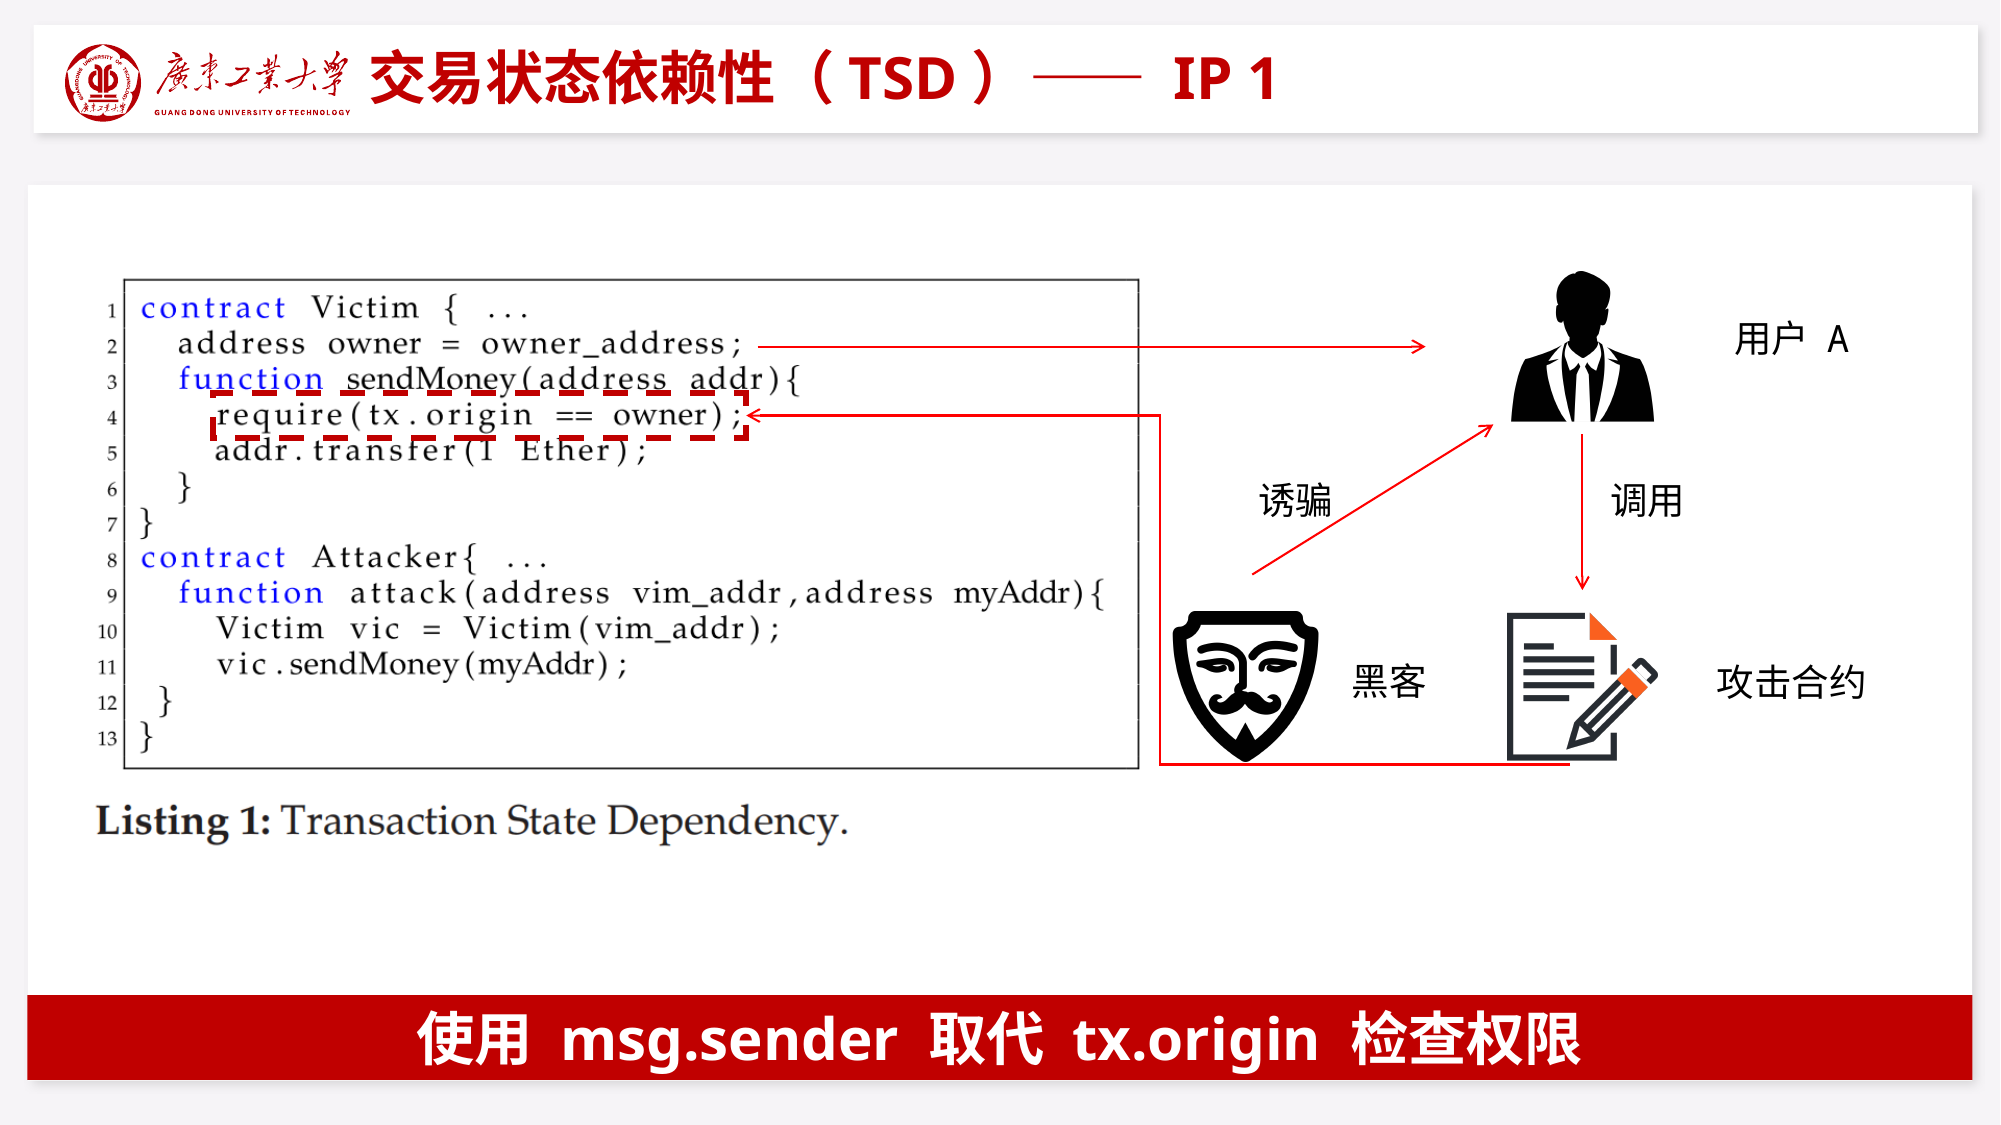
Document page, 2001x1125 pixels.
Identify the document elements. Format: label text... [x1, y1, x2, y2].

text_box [746, 415, 1571, 765]
text_box 攻击合约 [1701, 651, 1882, 711]
text_box 交易状态依赖性（TSD）—— IP 1 [353, 34, 1296, 119]
text_box 调用 [1595, 469, 1701, 530]
text_box 用户 A [1719, 307, 1865, 368]
picture [1507, 271, 1658, 422]
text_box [78, 265, 1155, 860]
picture [1571, 611, 1658, 762]
text_box 使用 msg.sender 取代 tx.origin 检查权限 [27, 995, 1973, 1080]
